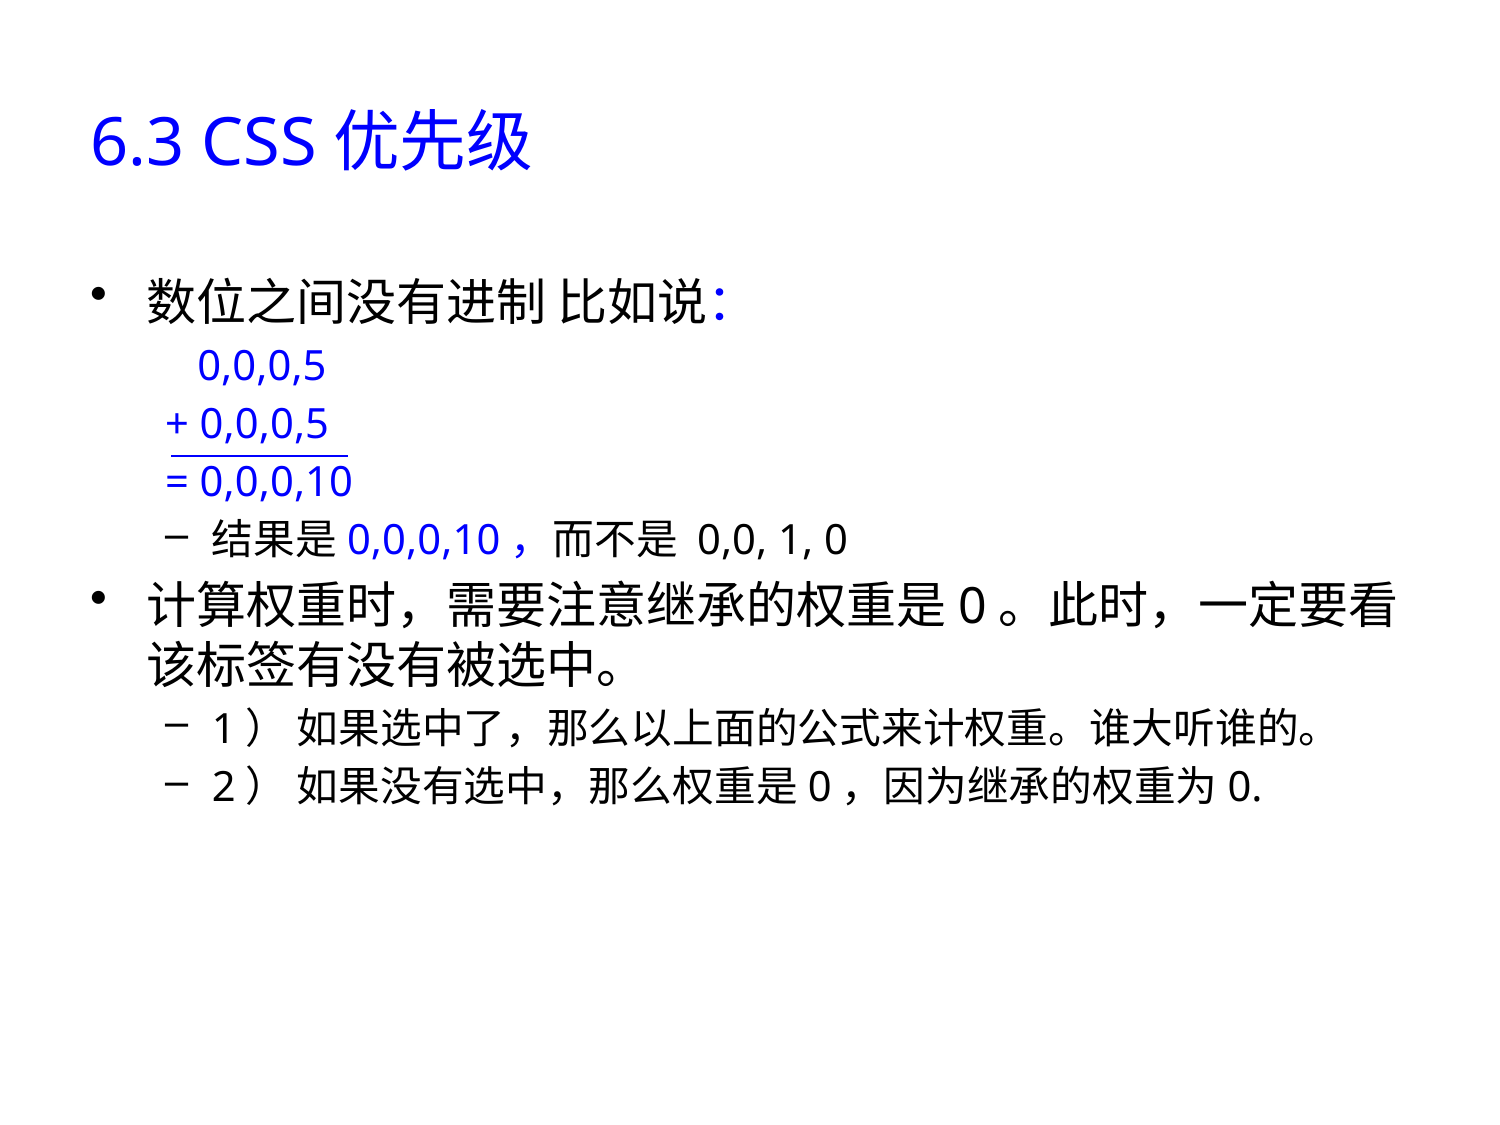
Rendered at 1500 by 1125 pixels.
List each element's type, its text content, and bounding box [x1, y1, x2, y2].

title 6.3 CSS优先级 [75, 45, 1425, 233]
list 数位之间没有进制 比如说： 0,0,0,5 + 0,0,0,5 = 0,0,0,10 结果是0,0,0,10，而不是 0,0, 1, 0 计算权重时，需要注意继承的权重是0。此时，一定要看该标签有没有被选中。 1） 如果选中了，那么以上面的公式来计权重。谁大听谁的。 2） 如果没有选中，那么权重是0，因为继承的权重为0. [75, 262, 1425, 1005]
